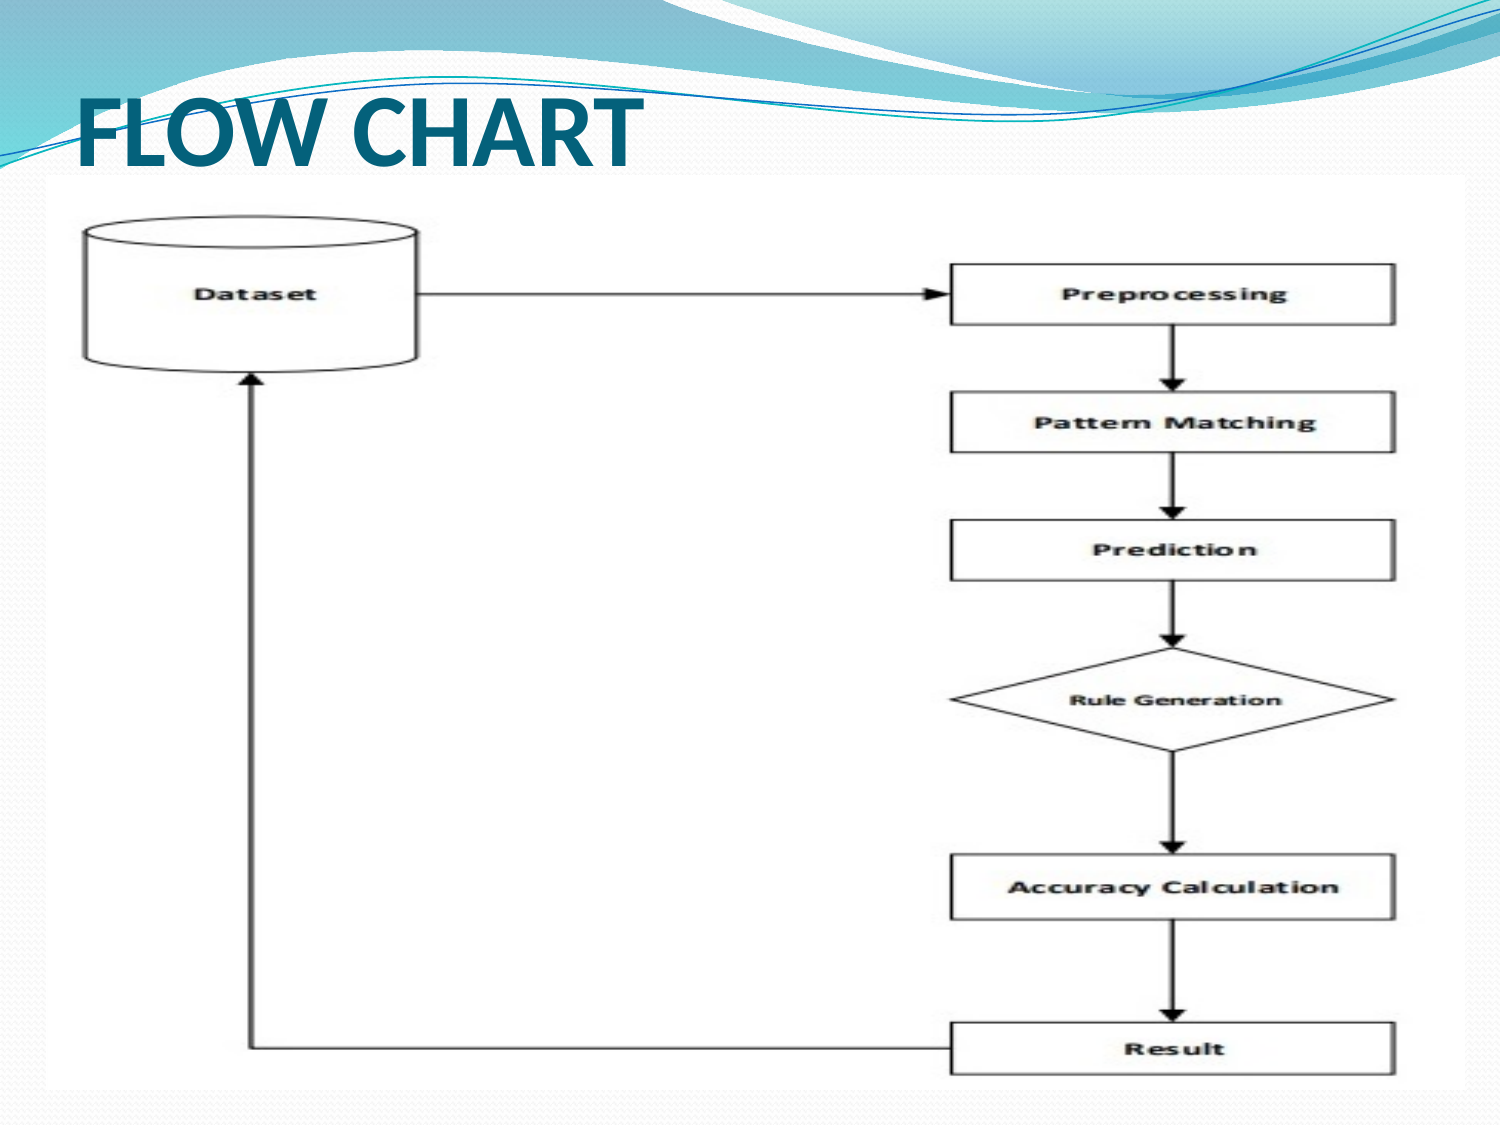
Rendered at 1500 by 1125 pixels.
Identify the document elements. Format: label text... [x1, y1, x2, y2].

picture [46, 175, 1466, 1091]
title FLOW CHART [74, 46, 1426, 175]
